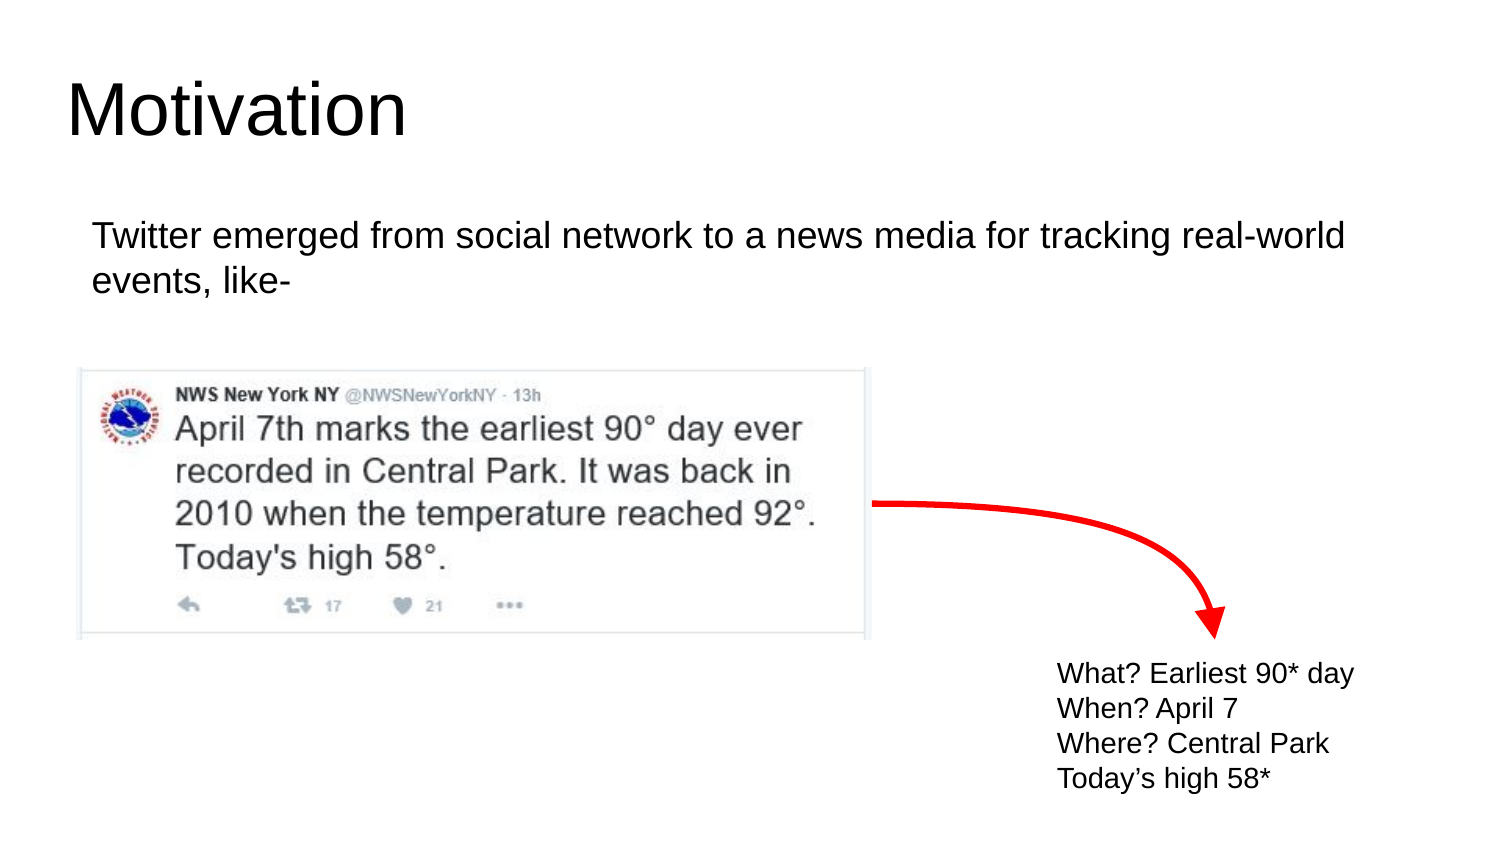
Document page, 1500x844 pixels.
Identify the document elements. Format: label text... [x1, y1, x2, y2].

picture [76, 367, 873, 640]
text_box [871, 503, 1216, 640]
title Motivation [51, 36, 1449, 175]
text_box Twitter emerged from social network to a news media for tracking real-world events, like- [76, 196, 1388, 325]
text_box What? Earliest 90* day When? April 7 Where? Central Park Today’s high 58* [1041, 639, 1388, 786]
